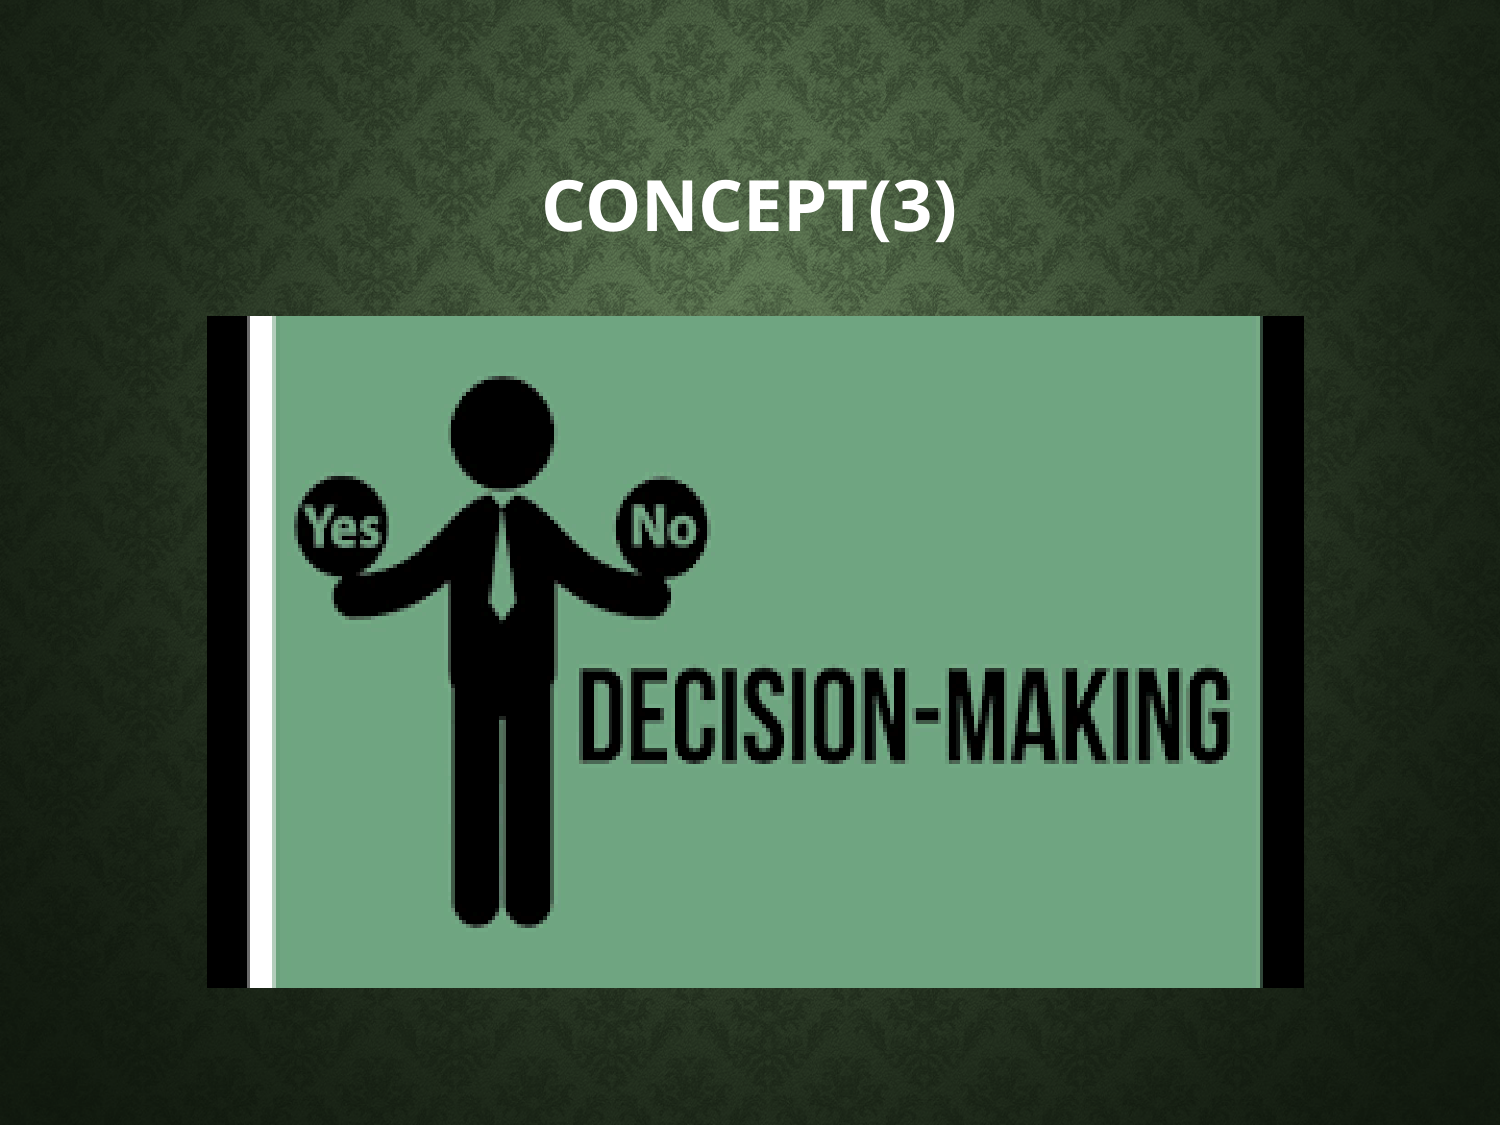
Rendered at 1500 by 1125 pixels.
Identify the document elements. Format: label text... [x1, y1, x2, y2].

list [207, 316, 1304, 988]
title CONCEPT(3) [112, 99, 1387, 318]
picture [0, 0, 1500, 1125]
